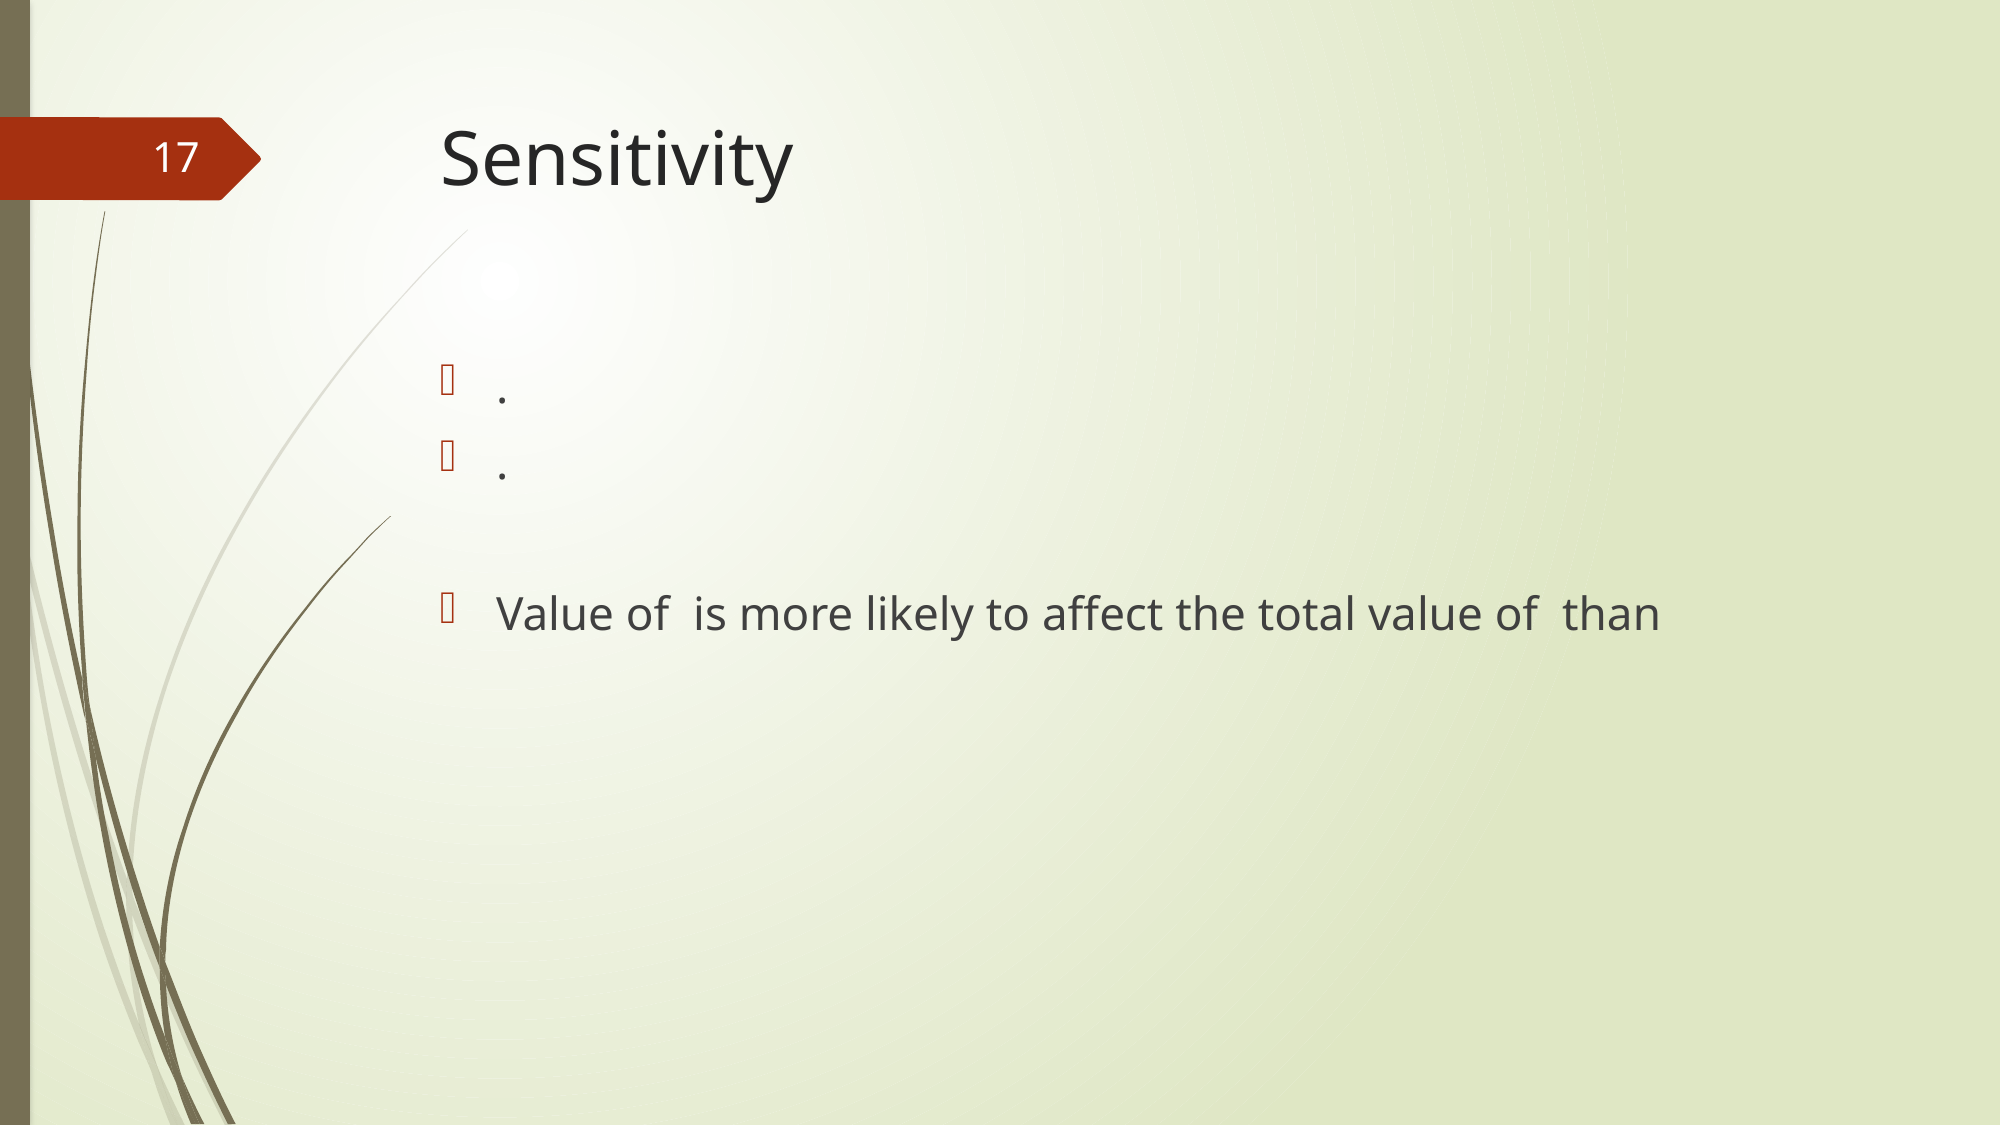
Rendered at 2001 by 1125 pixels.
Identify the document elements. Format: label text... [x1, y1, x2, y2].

title Sensitivity [425, 102, 1888, 313]
slide_number 17 [87, 129, 216, 190]
